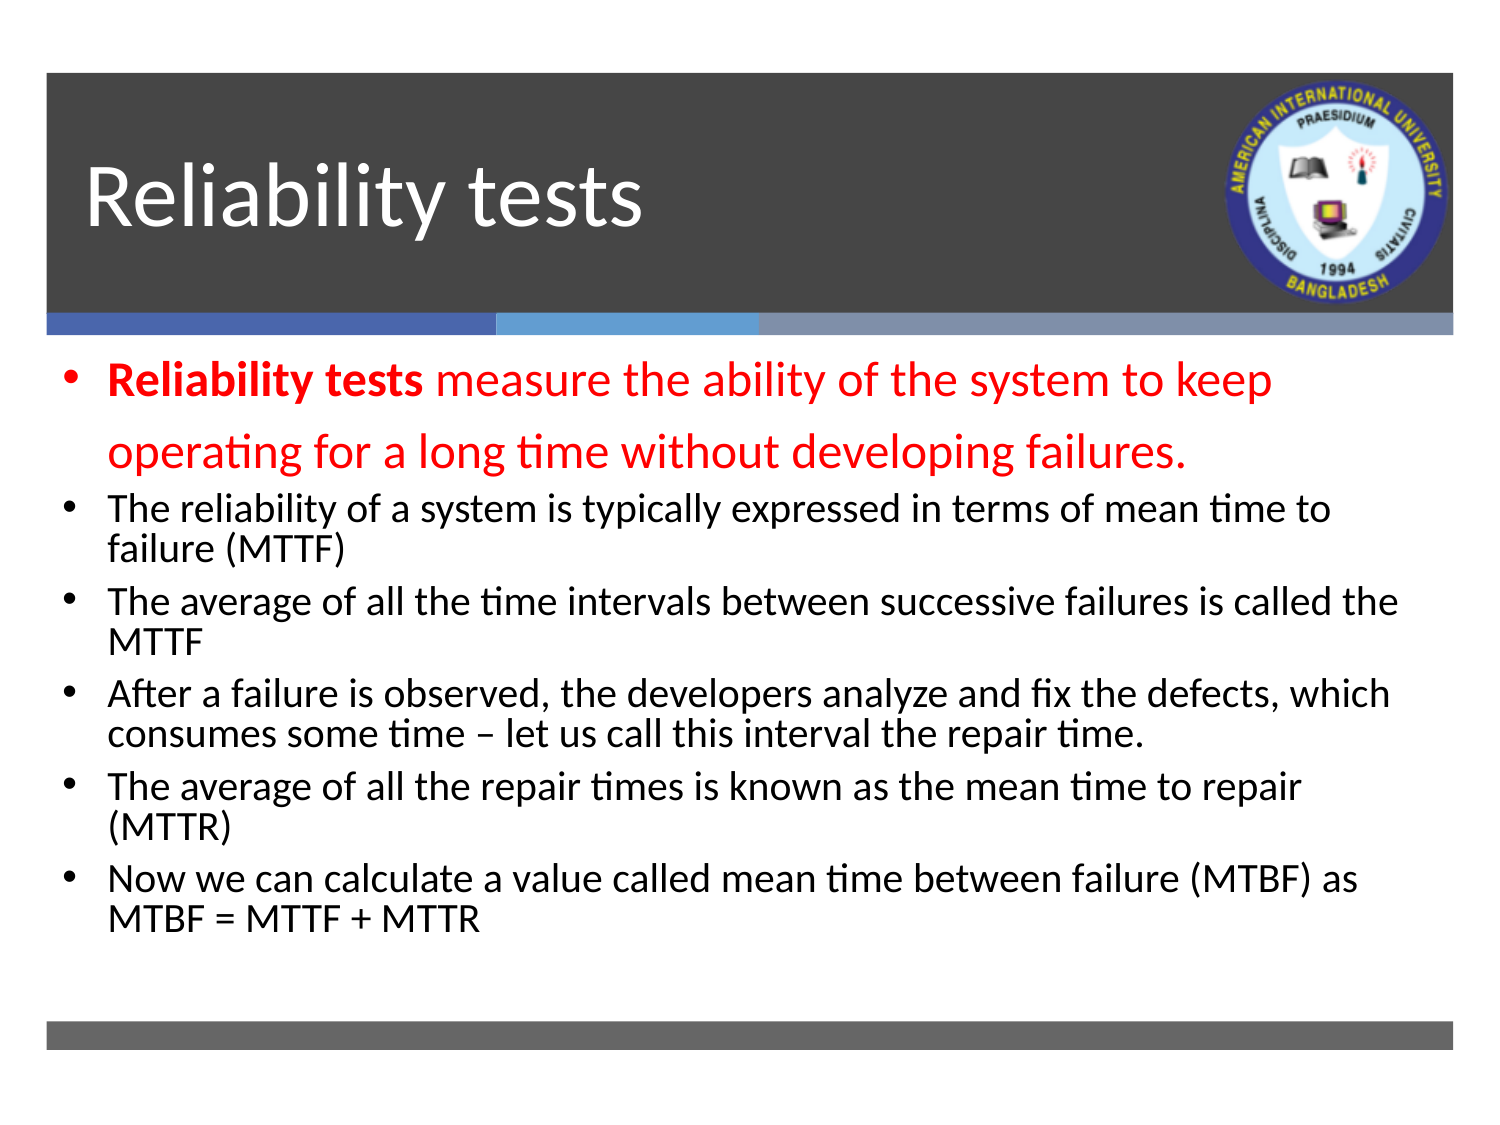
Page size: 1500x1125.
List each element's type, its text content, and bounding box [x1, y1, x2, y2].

title Reliability tests [69, 73, 1351, 253]
picture [1220, 75, 1454, 310]
text_box Reliability tests measure the ability of the system to keep operating for a long time without developing failures. The reliability of a system is typically expressed in terms of mean time to failure (MTTF) The average of all the time intervals between successive failures is called the MTTF After a failure is observed, the developers analyze and fix the defects, which consumes some time – let us call this interval the repair time. The average of all the repair times is known as the mean time to repair (MTTR) Now we can calculate a value called mean time between failure (MTBF) as MTBF = MTTF + MTTR [47, 326, 1436, 949]
